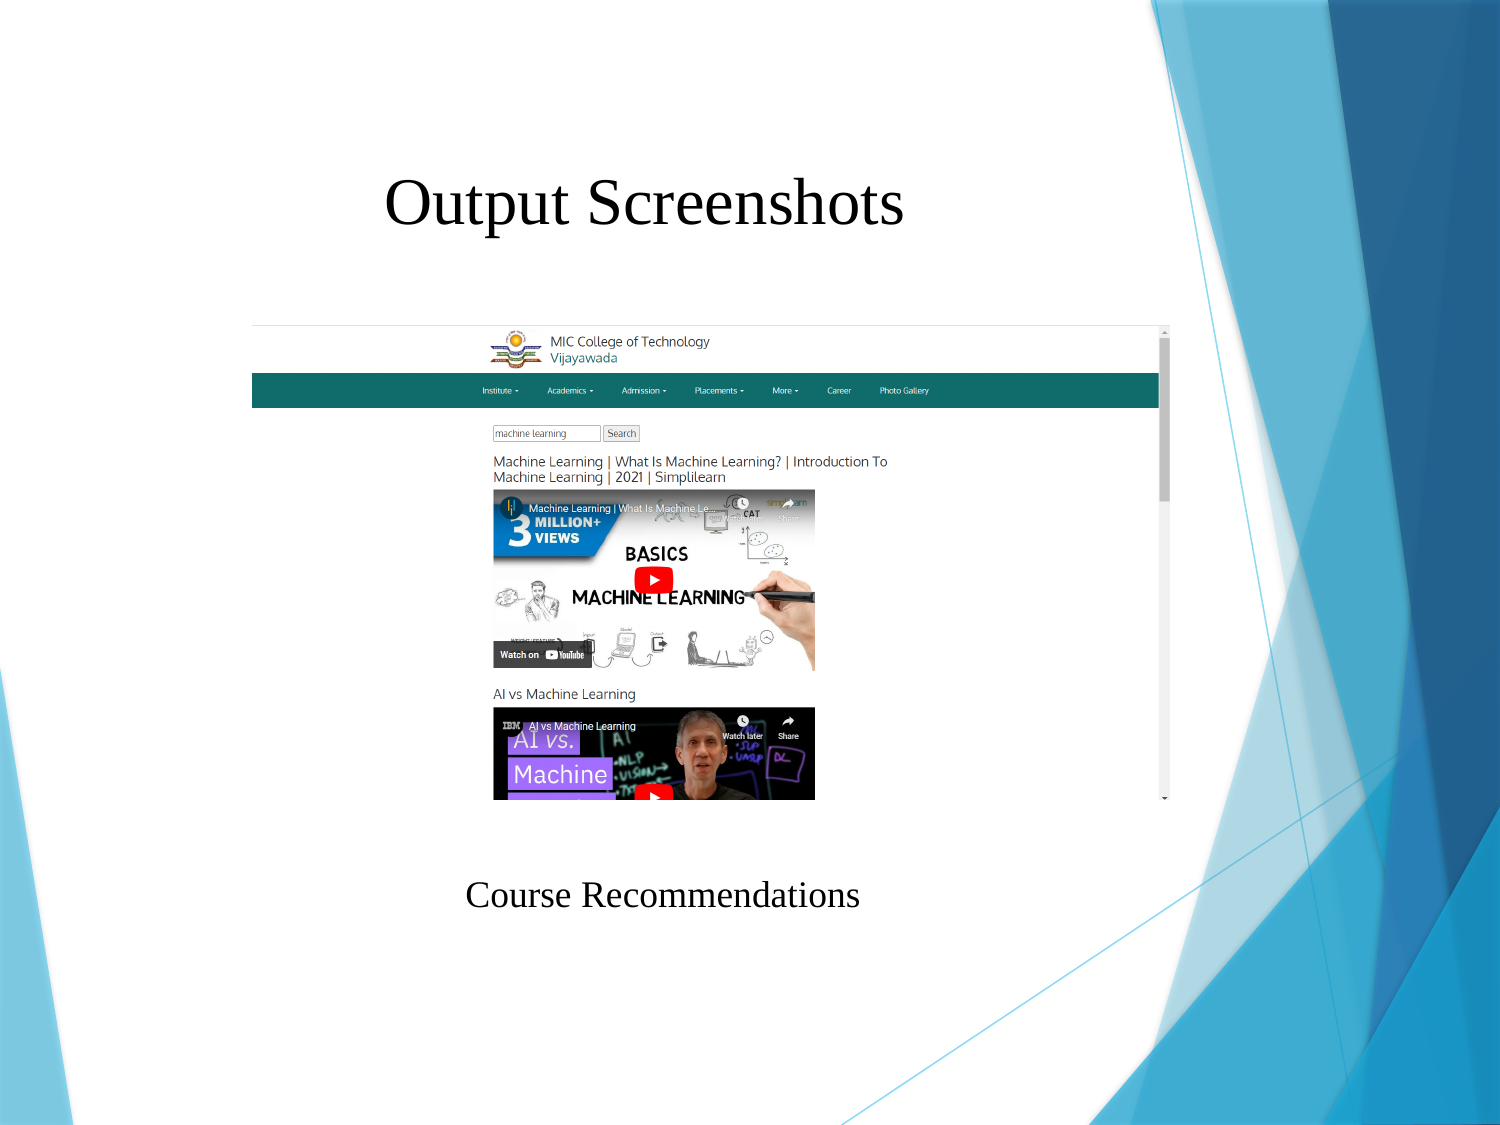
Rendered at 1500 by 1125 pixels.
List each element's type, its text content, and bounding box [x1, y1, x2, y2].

text_box Output Screenshots [152, 150, 1139, 245]
text_box Course Recommendations [286, 855, 1040, 922]
picture [252, 325, 1170, 800]
